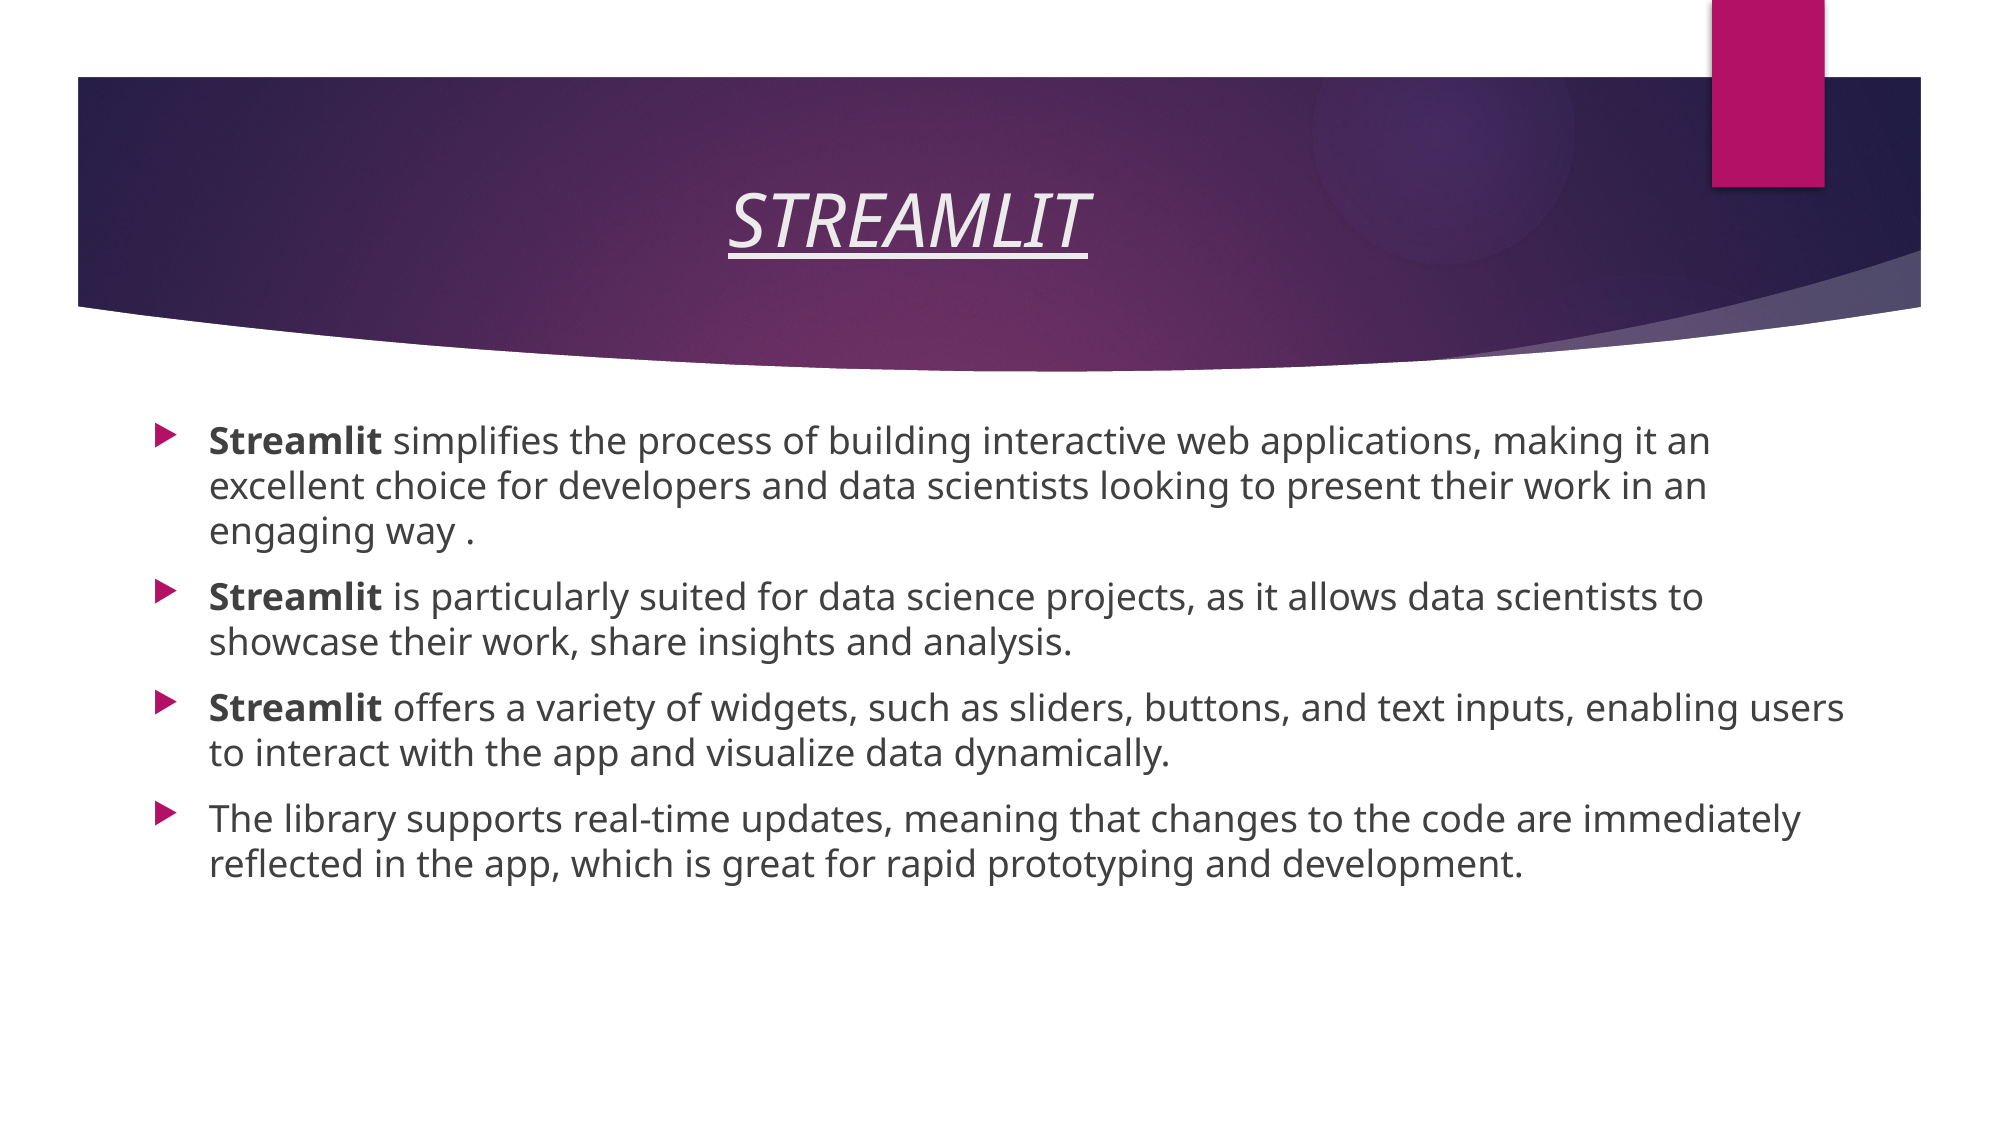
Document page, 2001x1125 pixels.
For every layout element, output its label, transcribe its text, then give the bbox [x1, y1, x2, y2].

list Streamlit simplifies the process of building interactive web applications, making it an excellent choice for developers and data scientists looking to present their work in an engaging way . Streamlit is particularly suited for data science projects, as it allows data scientists to showcase their work, share insights and analysis. Streamlit offers a variety of widgets, such as sliders, buttons, and text inputs, enabling users to interact with the app and visualize data dynamically. The library supports real-time updates, meaning that changes to the code are immediately reflected in the app, which is great for rapid prototyping and development. [137, 409, 1863, 1066]
title STREAMLIT [189, 159, 1627, 276]
